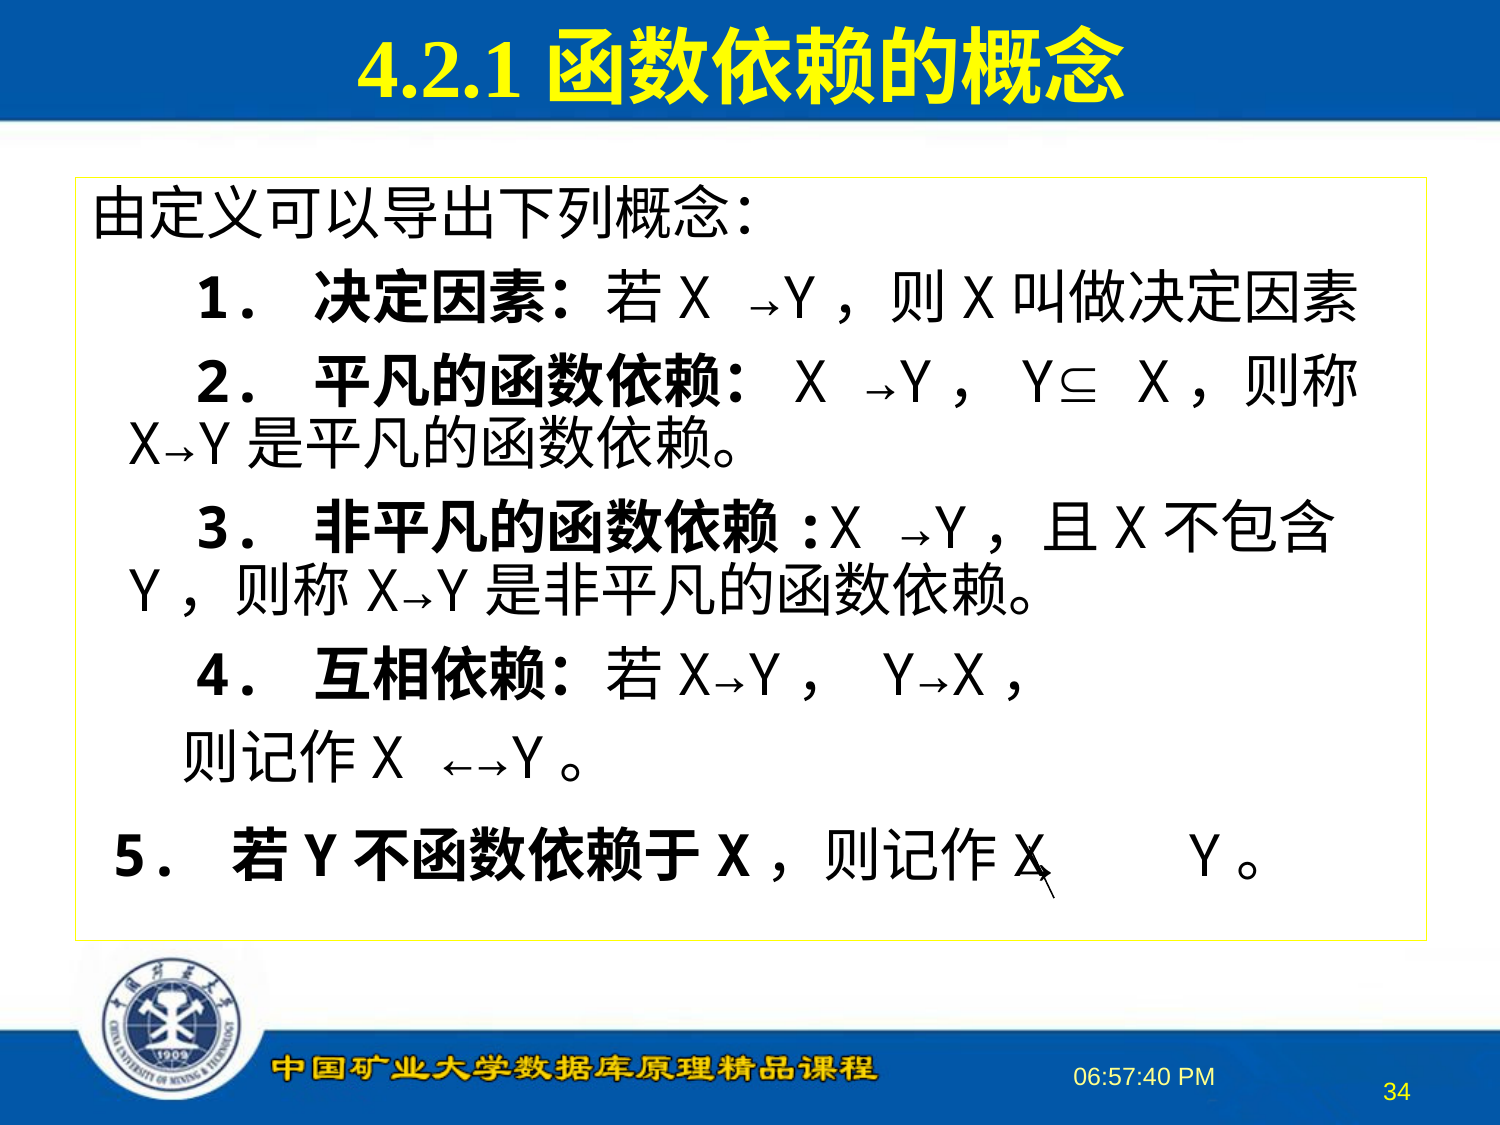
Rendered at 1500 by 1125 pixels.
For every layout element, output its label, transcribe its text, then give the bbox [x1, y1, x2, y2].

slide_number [1058, 1045, 1396, 1106]
text_box 4.2.1函数依赖的概念 [342, 17, 1142, 123]
picture [0, 0, 1500, 1125]
list 由定义可以导出下列概念： 1. 决定因素：若X →Y，则X叫做决定因素 2. 平凡的函数依赖：X →Y，Y X，则称X→Y是平凡的函数依赖。 3. 非平凡的函数依赖:X →Y，且X不包含Y，则称X→Y是非平凡的函数依赖。 4. 互相依赖：若X→Y， Y→X， 则记作X ←→Y。 [75, 177, 1427, 941]
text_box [171, 810, 1236, 907]
slide_number 34 [1076, 1051, 1427, 1125]
